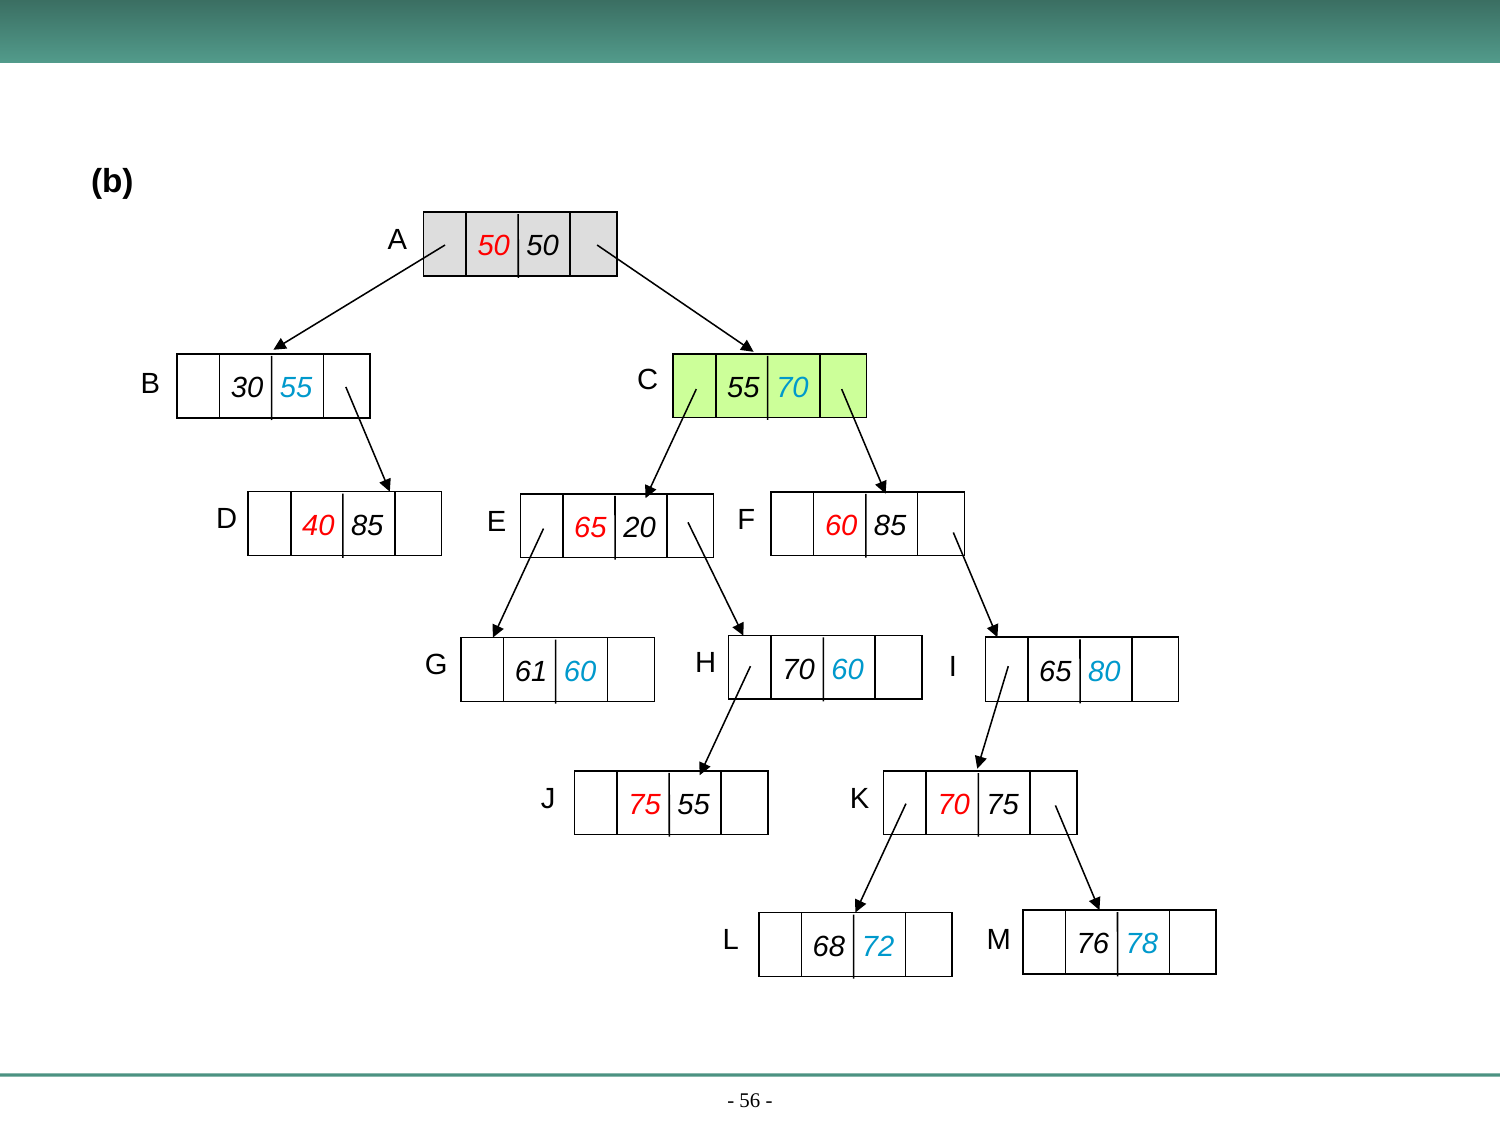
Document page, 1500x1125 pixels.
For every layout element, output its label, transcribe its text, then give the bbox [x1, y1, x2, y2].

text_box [758, 912, 953, 979]
text_box A [372, 212, 423, 263]
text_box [883, 771, 1077, 837]
text_box H [680, 636, 728, 666]
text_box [728, 635, 923, 702]
text_box M [971, 912, 1022, 963]
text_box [409, 528, 655, 704]
text_box (b) [76, 151, 174, 207]
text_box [177, 353, 371, 420]
text_box [855, 837, 891, 912]
text_box [706, 560, 744, 635]
text_box [974, 704, 997, 769]
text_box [471, 388, 714, 560]
text_box K [835, 771, 883, 822]
text_box [423, 212, 466, 276]
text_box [526, 666, 768, 837]
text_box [1022, 910, 1217, 977]
text_box 55 70 [715, 353, 820, 418]
text_box L [708, 913, 754, 963]
text_box [1068, 837, 1101, 909]
text_box 50 50 [466, 212, 571, 276]
text_box [820, 353, 867, 389]
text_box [200, 386, 442, 558]
text_box B [125, 356, 176, 407]
text_box [571, 212, 617, 276]
text_box C [622, 352, 674, 388]
text_box [674, 353, 715, 418]
text_box [597, 244, 754, 352]
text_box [722, 389, 965, 558]
text_box [273, 244, 446, 350]
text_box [934, 532, 1179, 704]
